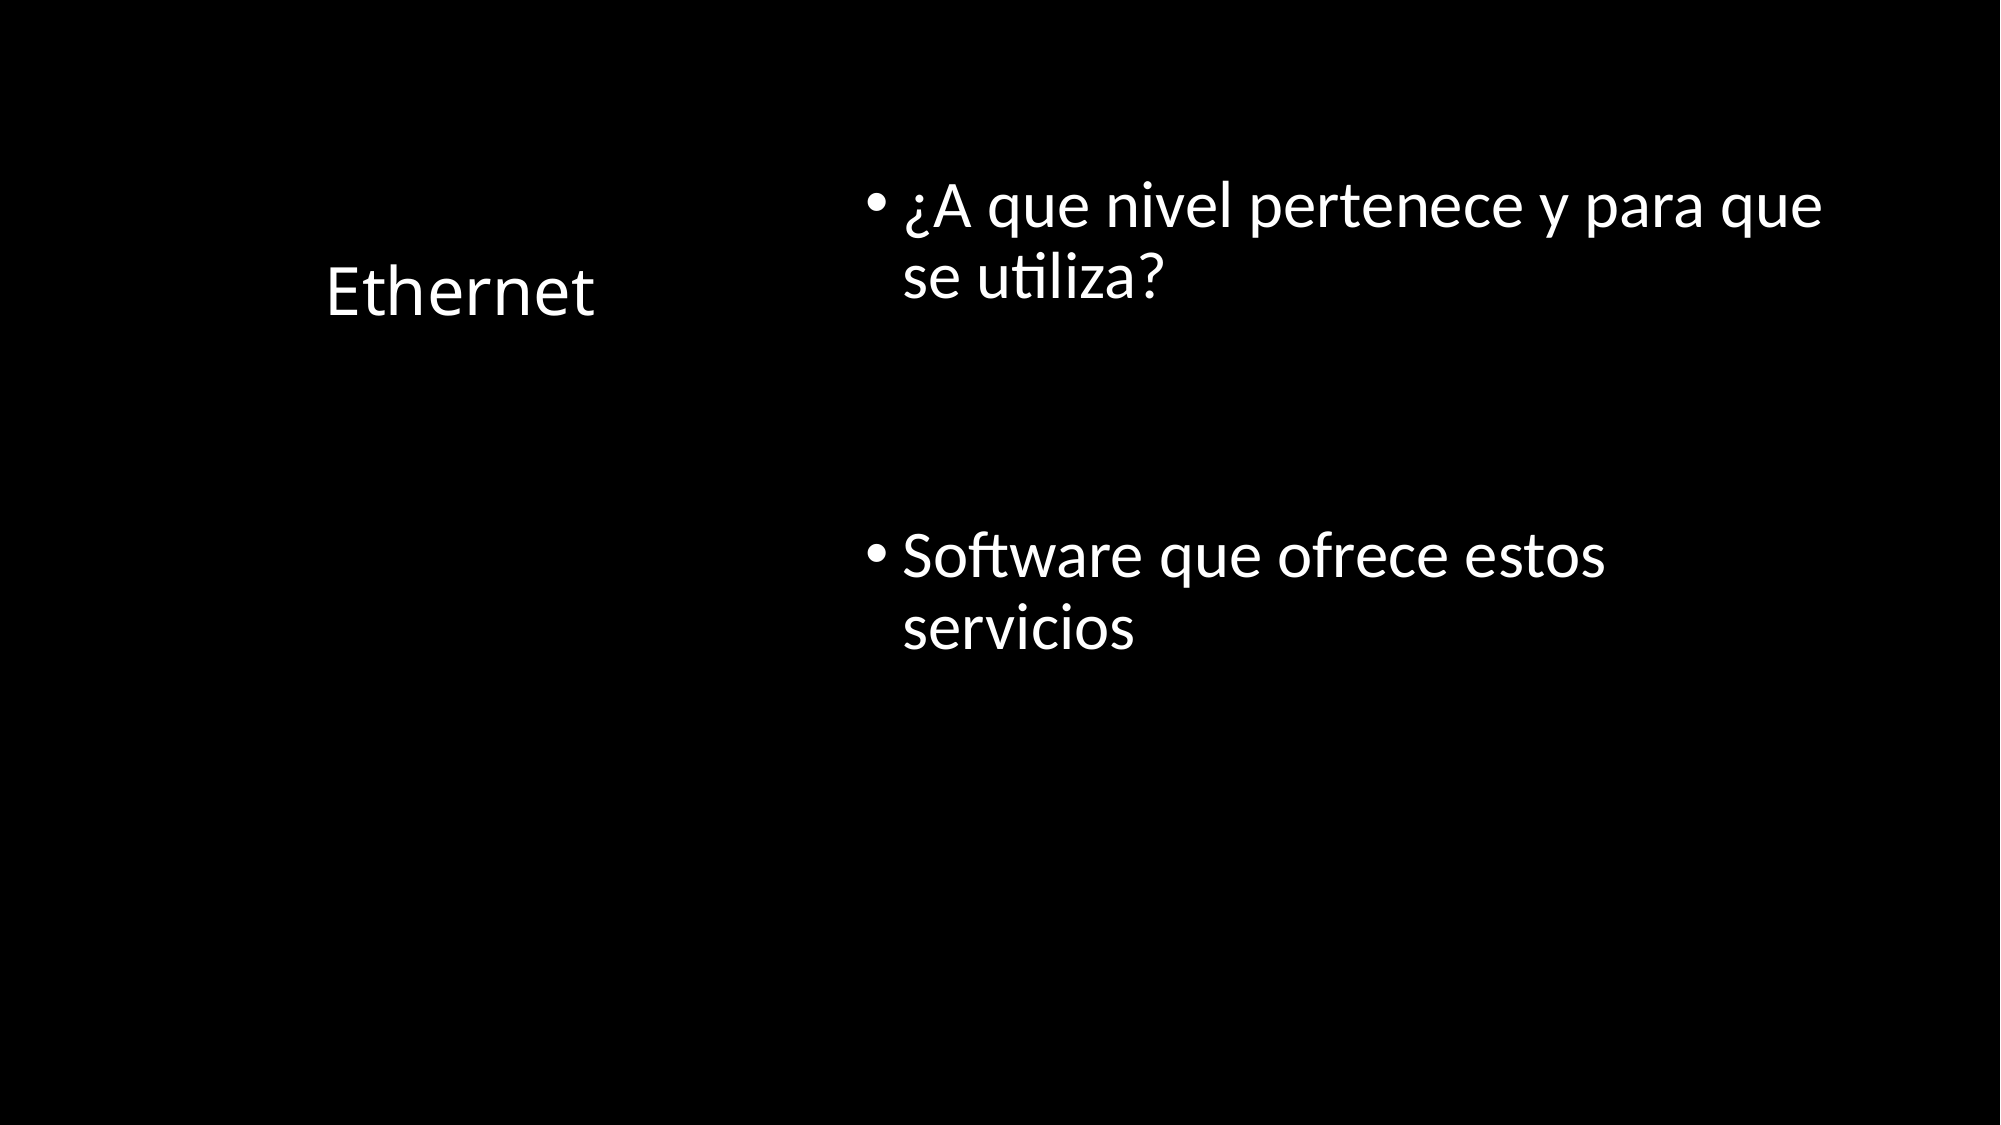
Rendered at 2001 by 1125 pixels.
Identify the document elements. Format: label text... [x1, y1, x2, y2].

title Ethernet [137, 75, 783, 338]
list ¿A que nivel pertenece y para que se utiliza? Software que ofrece estos servicios [850, 161, 1863, 962]
